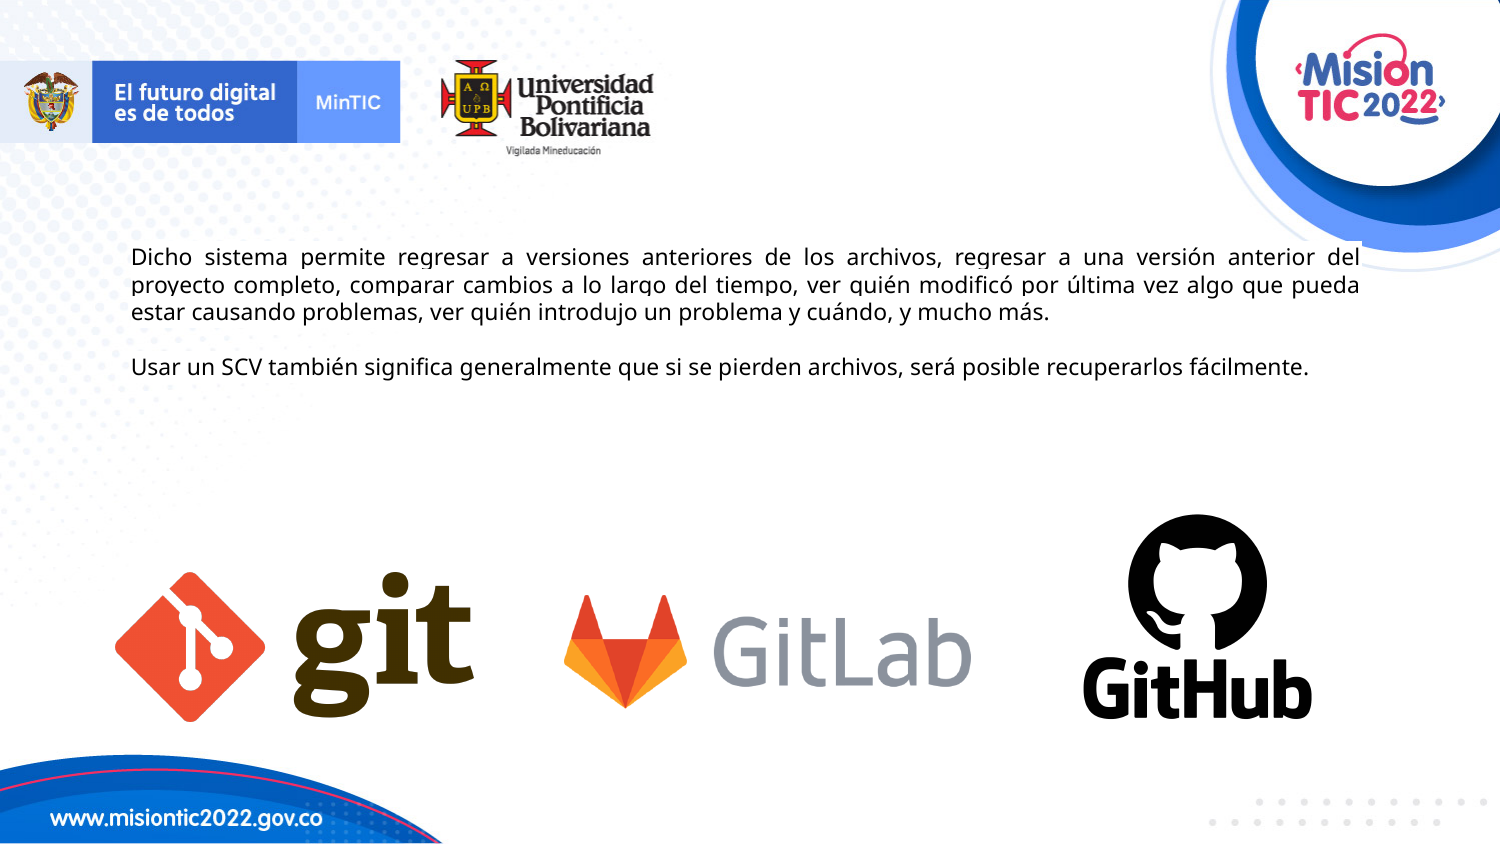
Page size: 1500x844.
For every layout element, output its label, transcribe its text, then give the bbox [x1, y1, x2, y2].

picture [0, 0, 1500, 844]
list Dicho sistema permite regresar a versiones anteriores de los archivos, regresar a una versión anterior del proyecto completo, comparar cambios a lo largo del tiempo, ver quién modificó por última vez algo que pueda estar causando problemas, ver quién introdujo un problema y cuándo, y mucho más. Usar un SCV también significa generalmente que si se pierden archivos, será posible recuperarlos fácilmente. [115, 227, 1377, 599]
